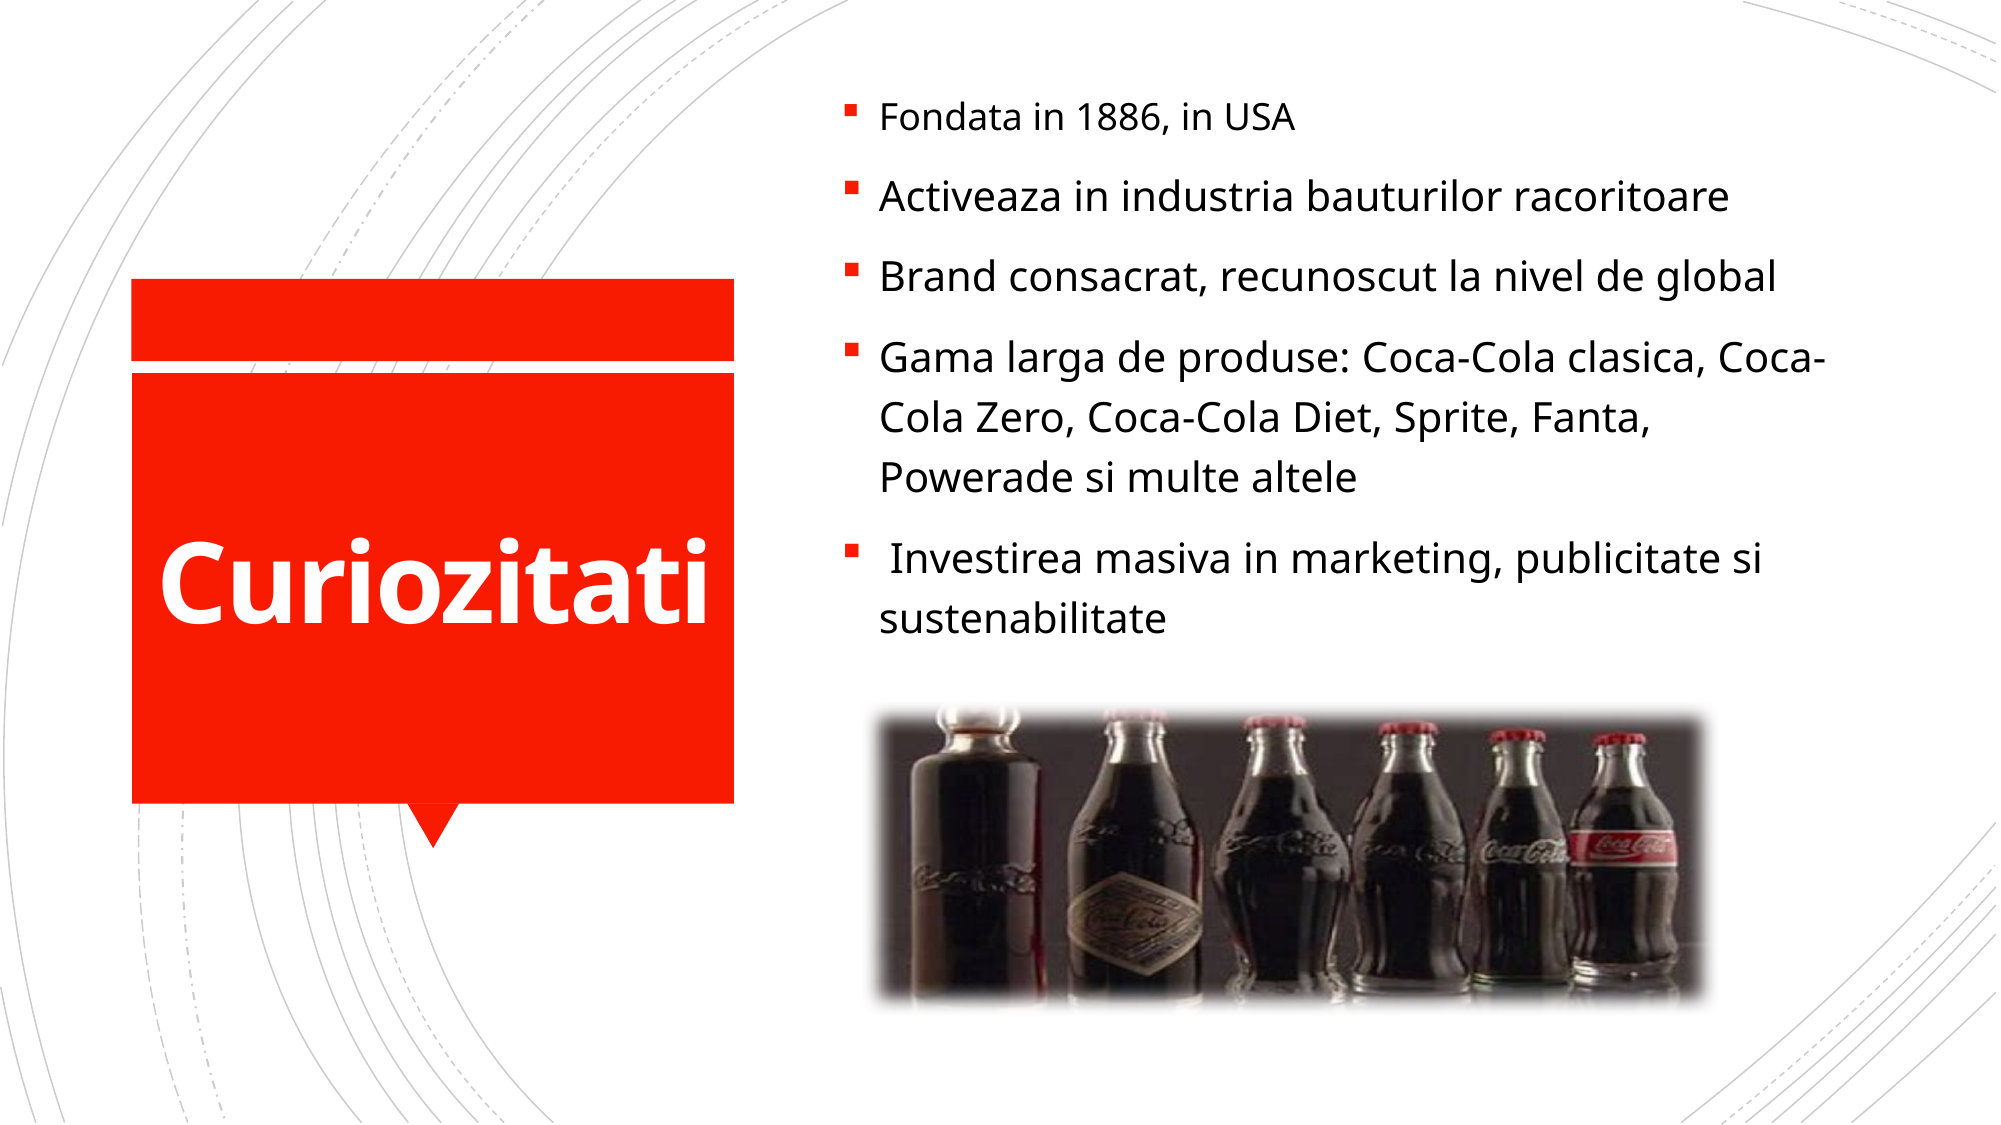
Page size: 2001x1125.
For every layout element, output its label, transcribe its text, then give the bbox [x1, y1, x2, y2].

title Curiozitati [133, 387, 737, 792]
picture [862, 700, 1719, 1017]
list Fondata in 1886, in USA Activeaza in industria bauturilor racoritoare Brand consacrat, recunoscut la nivel de global Gama larga de produse: Coca-Cola clasica, Coca-Cola Zero, Coca-Cola Diet, Sprite, Fanta, Powerade si multe altele Investirea masiva in marketing, publicitate si sustenabilitate [826, 76, 1855, 821]
